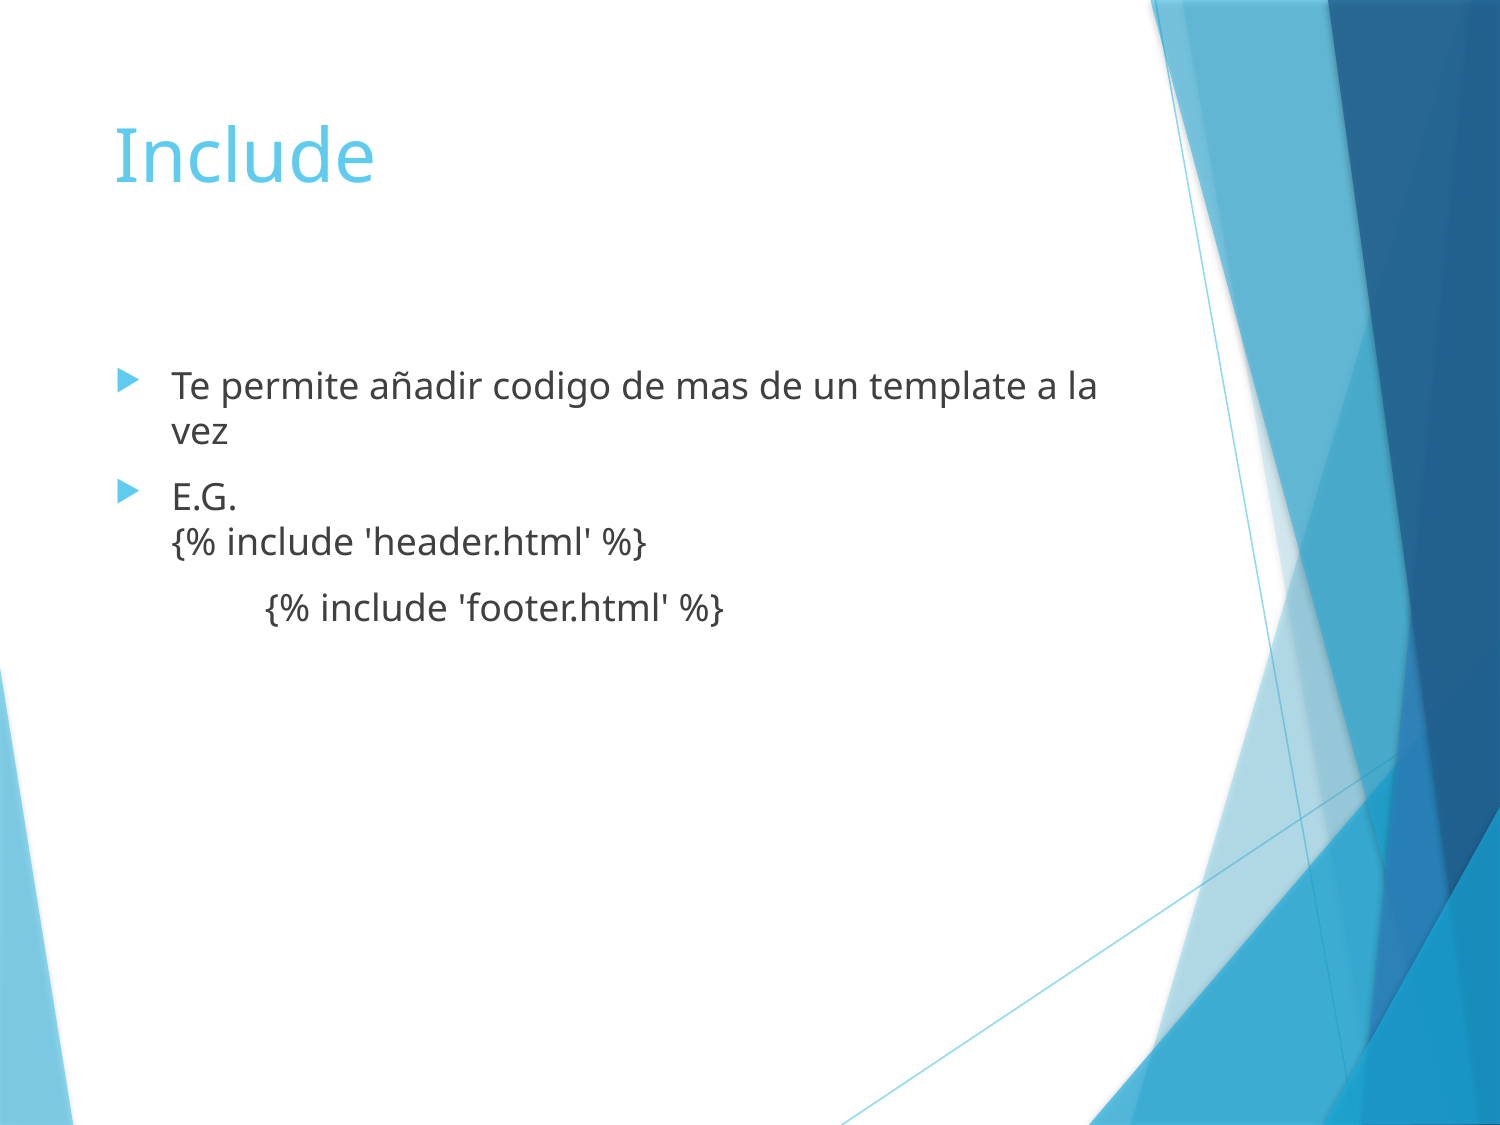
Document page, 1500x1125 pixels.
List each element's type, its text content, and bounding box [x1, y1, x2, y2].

list Te permite añadir codigo de mas de un template a la vez E.G. {% include 'header.html' %} {% include 'footer.html' %} [99, 354, 1142, 992]
title Include [99, 99, 1142, 317]
